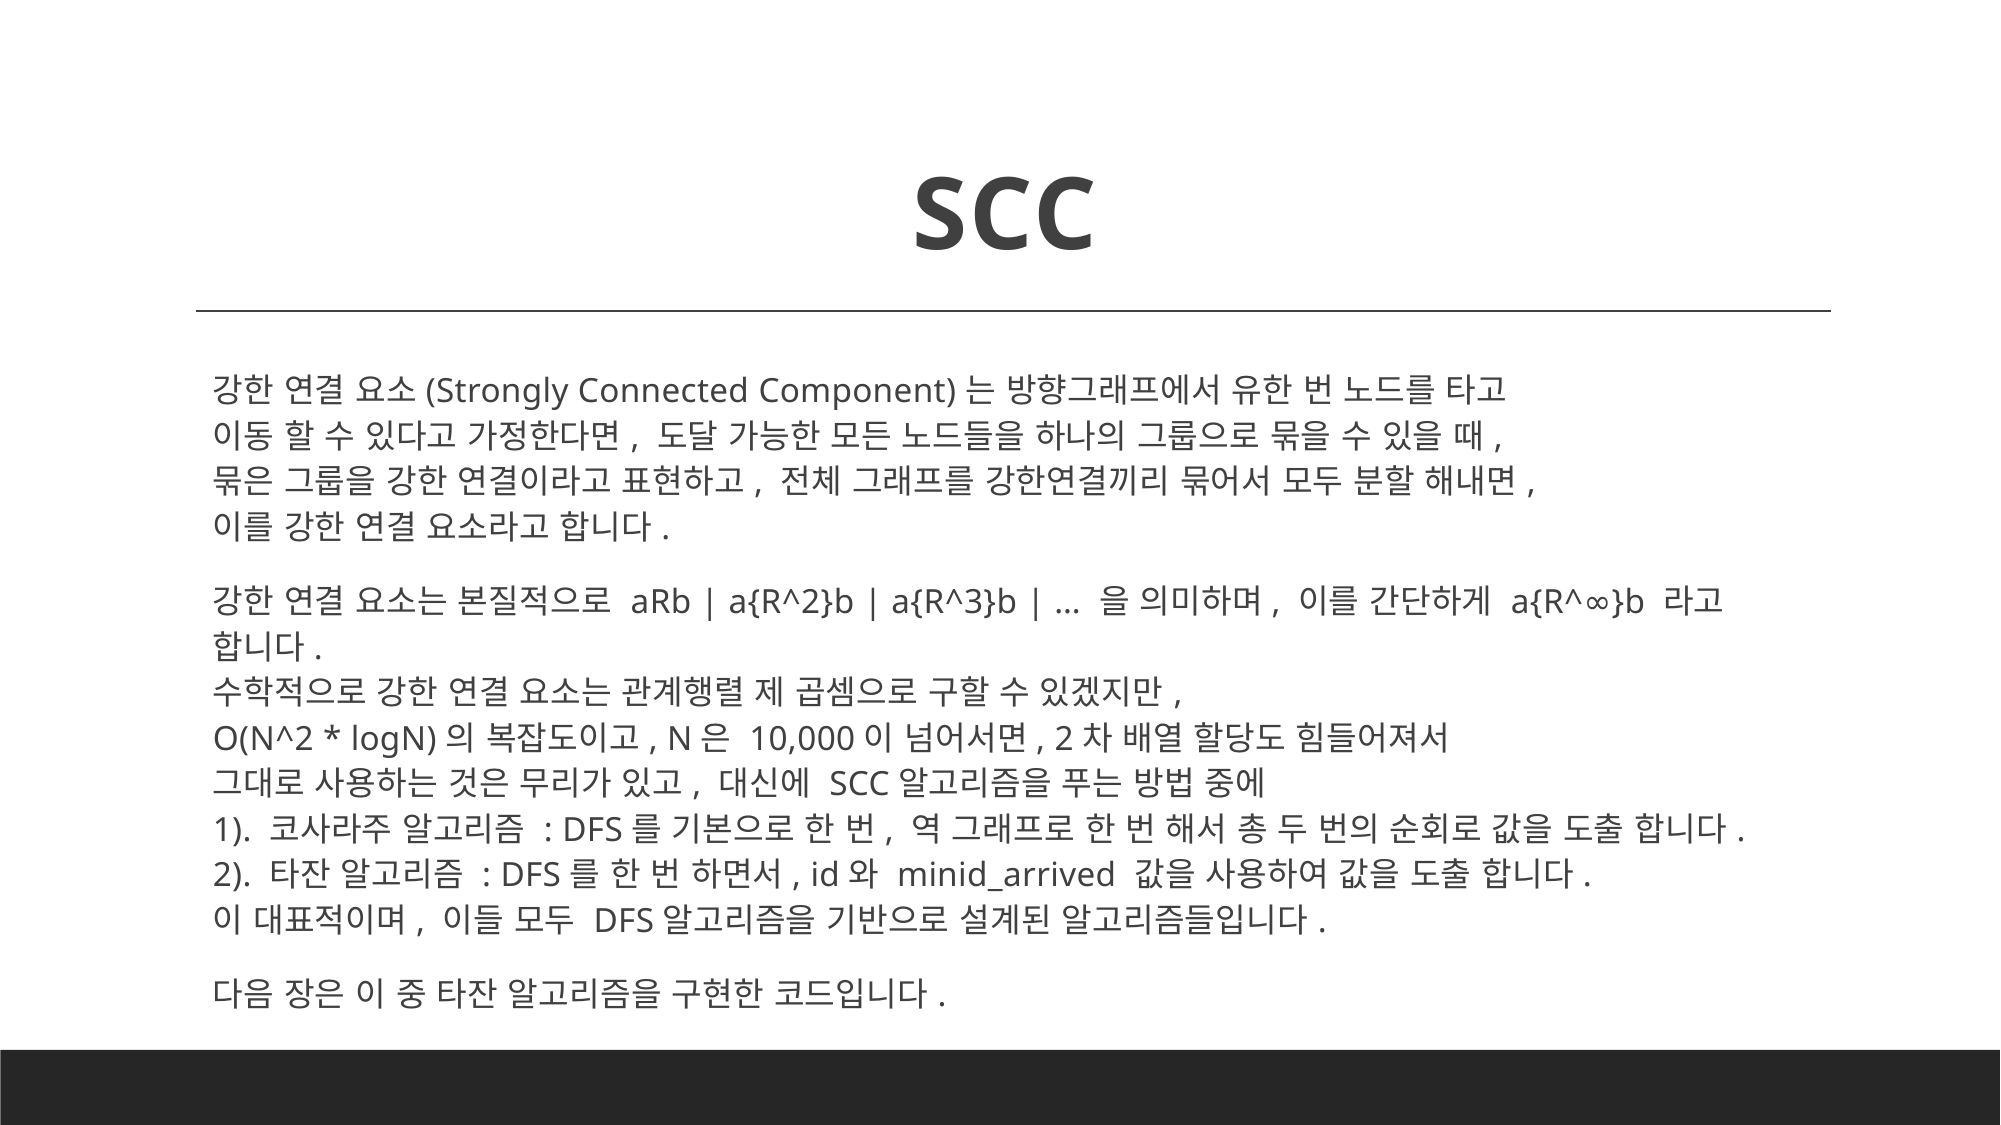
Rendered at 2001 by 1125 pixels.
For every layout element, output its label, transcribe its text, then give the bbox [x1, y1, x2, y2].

list 강한 연결 요소(Strongly Connected Component)는 방향그래프에서 유한 번 노드를 타고 이동 할 수 있다고 가정한다면, 도달 가능한 모든 노드들을 하나의 그룹으로 묶을 수 있을 때, 묶은 그룹을 강한 연결이라고 표현하고, 전체 그래프를 강한연결끼리 묶어서 모두 분할 해내면, 이를 강한 연결 요소라고 합니다. 강한 연결 요소는 본질적으로 aRb | a{R^2}b | a{R^3}b | … 을 의미하며, 이를 간단하게 a{R^∞}b 라고 합니다. 수학적으로 강한 연결 요소는 관계행렬 제 곱셈으로 구할 수 있겠지만, O(N^2 * logN)의 복잡도이고, N은 10,000이 넘어서면, 2차 배열 할당도 힘들어져서 그대로 사용하는 것은 무리가 있고, 대신에 SCC알고리즘을 푸는 방법 중에 1). 코사라주 알고리즘 : DFS를 기본으로 한 번, 역 그래프로 한 번 해서 총 두 번의 순회로 값을 도출 합니다. 2). 타잔 알고리즘 : DFS를 한 번 하면서, id와 minid_arrived 값을 사용하여 값을 도출 합니다. 이 대표적이며, 이들 모두 DFS알고리즘을 기반으로 설계된 알고리즘들입니다. 다음 장은 이 중 타잔 알고리즘을 구현한 코드입니다. [180, 345, 1830, 969]
title SCC [180, 47, 1830, 285]
